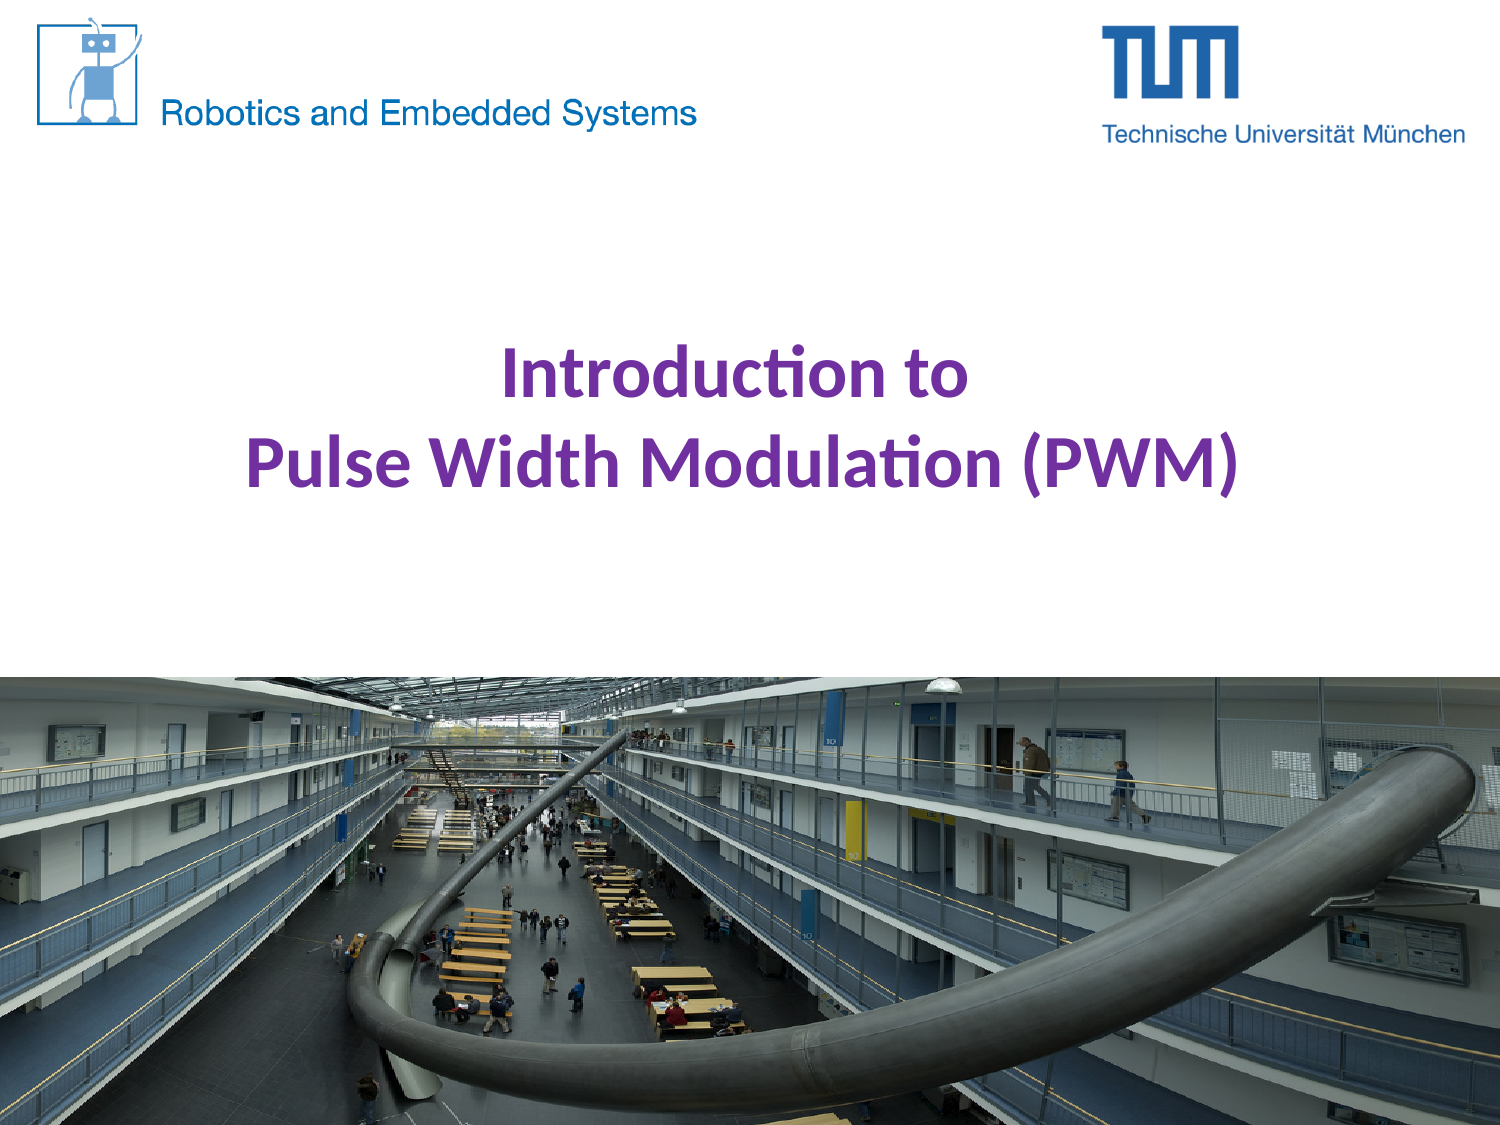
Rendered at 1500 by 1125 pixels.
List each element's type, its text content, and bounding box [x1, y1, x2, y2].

picture [1101, 24, 1465, 143]
picture [0, 677, 1500, 1125]
picture [0, 0, 747, 182]
title Introduction to Pulse Width Modulation (PWM) [0, 237, 1500, 588]
